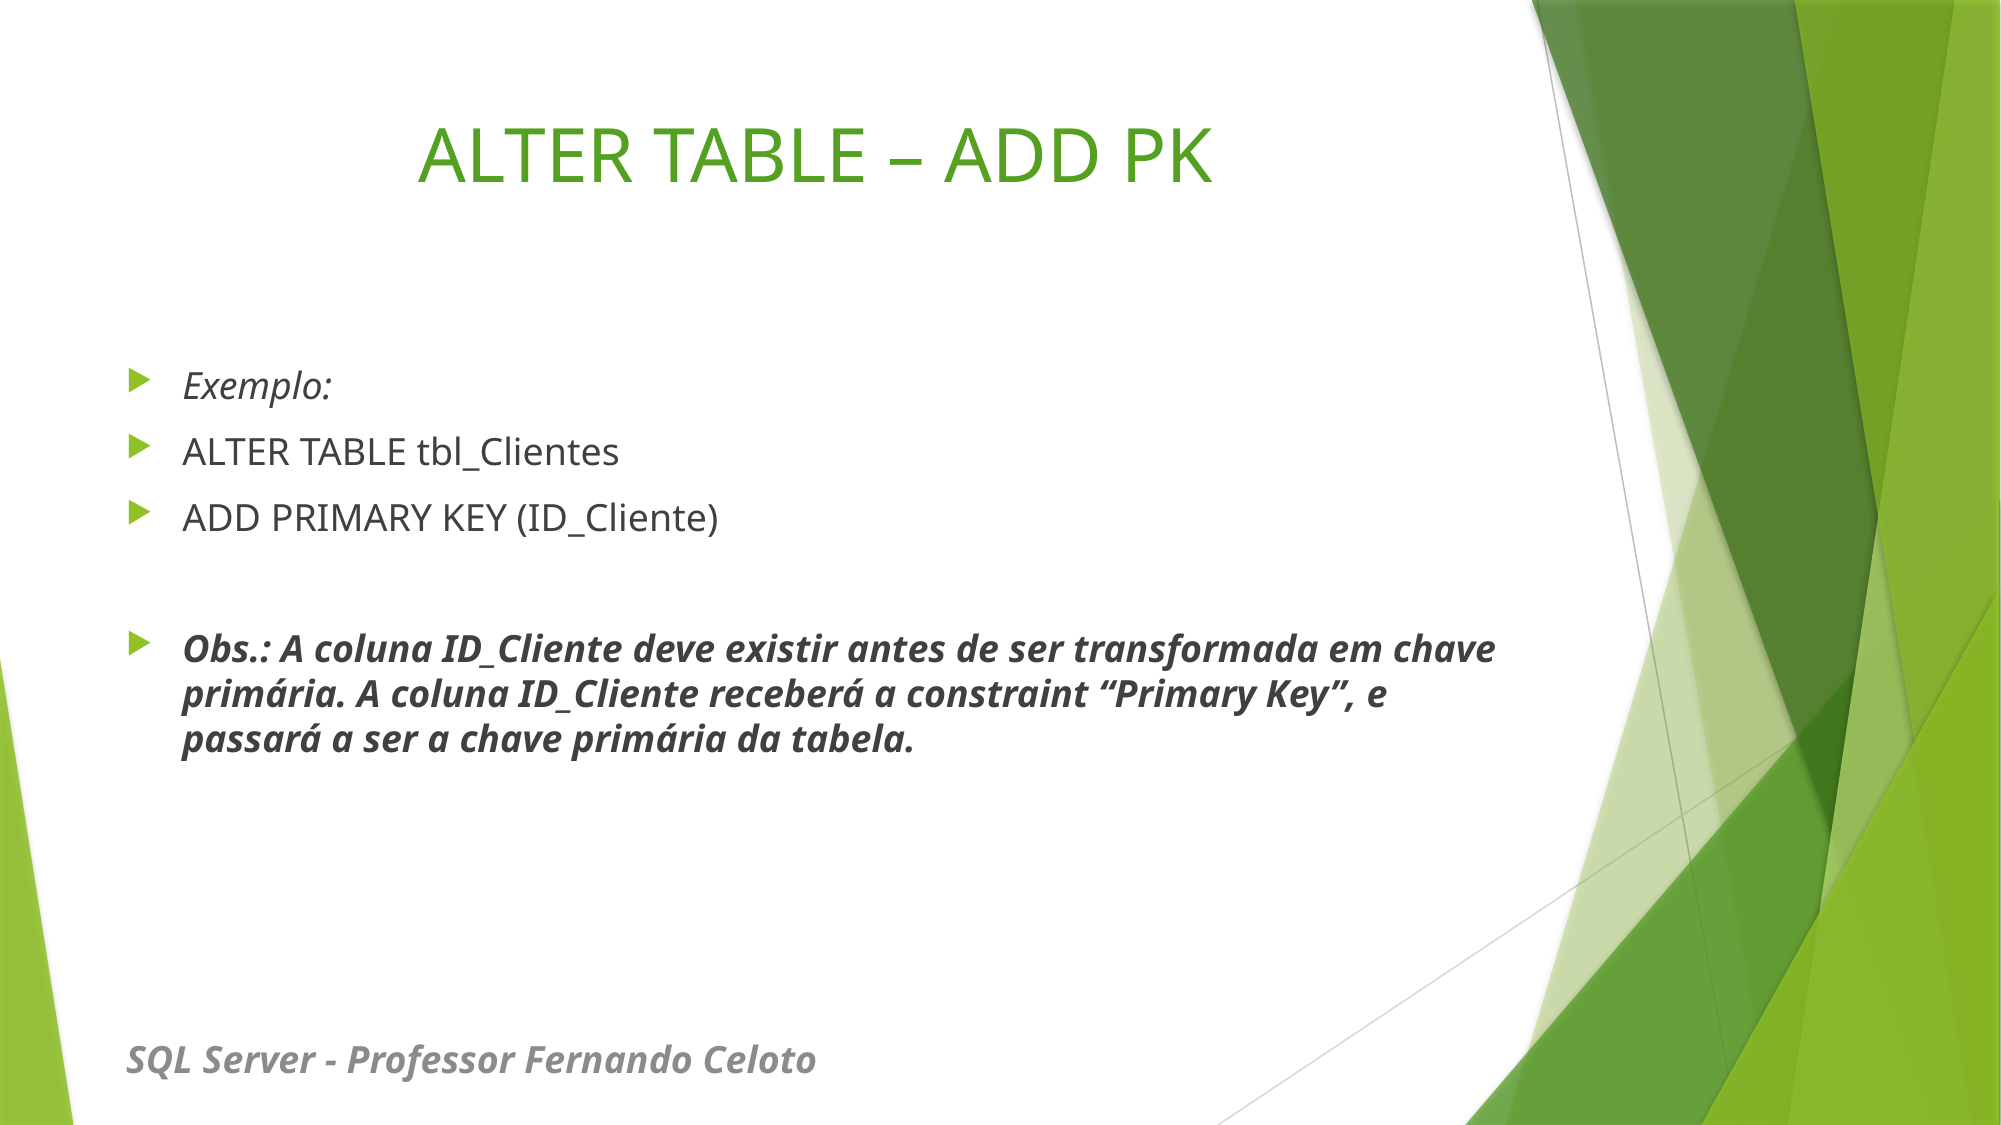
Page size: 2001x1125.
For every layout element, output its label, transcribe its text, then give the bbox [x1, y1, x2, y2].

list Exemplo: ALTER TABLE tbl_Clientes ADD PRIMARY KEY (ID_Cliente) Obs.: A coluna ID_Cliente deve existir antes de ser transformada em chave primária. A coluna ID_Cliente receberá a constraint “Primary Key”, e passará a ser a chave primária da tabela. [111, 354, 1522, 992]
title ALTER TABLE – ADD PK [111, 99, 1522, 317]
footer SQL Server - Professor Fernando Celoto [111, 1028, 851, 1089]
